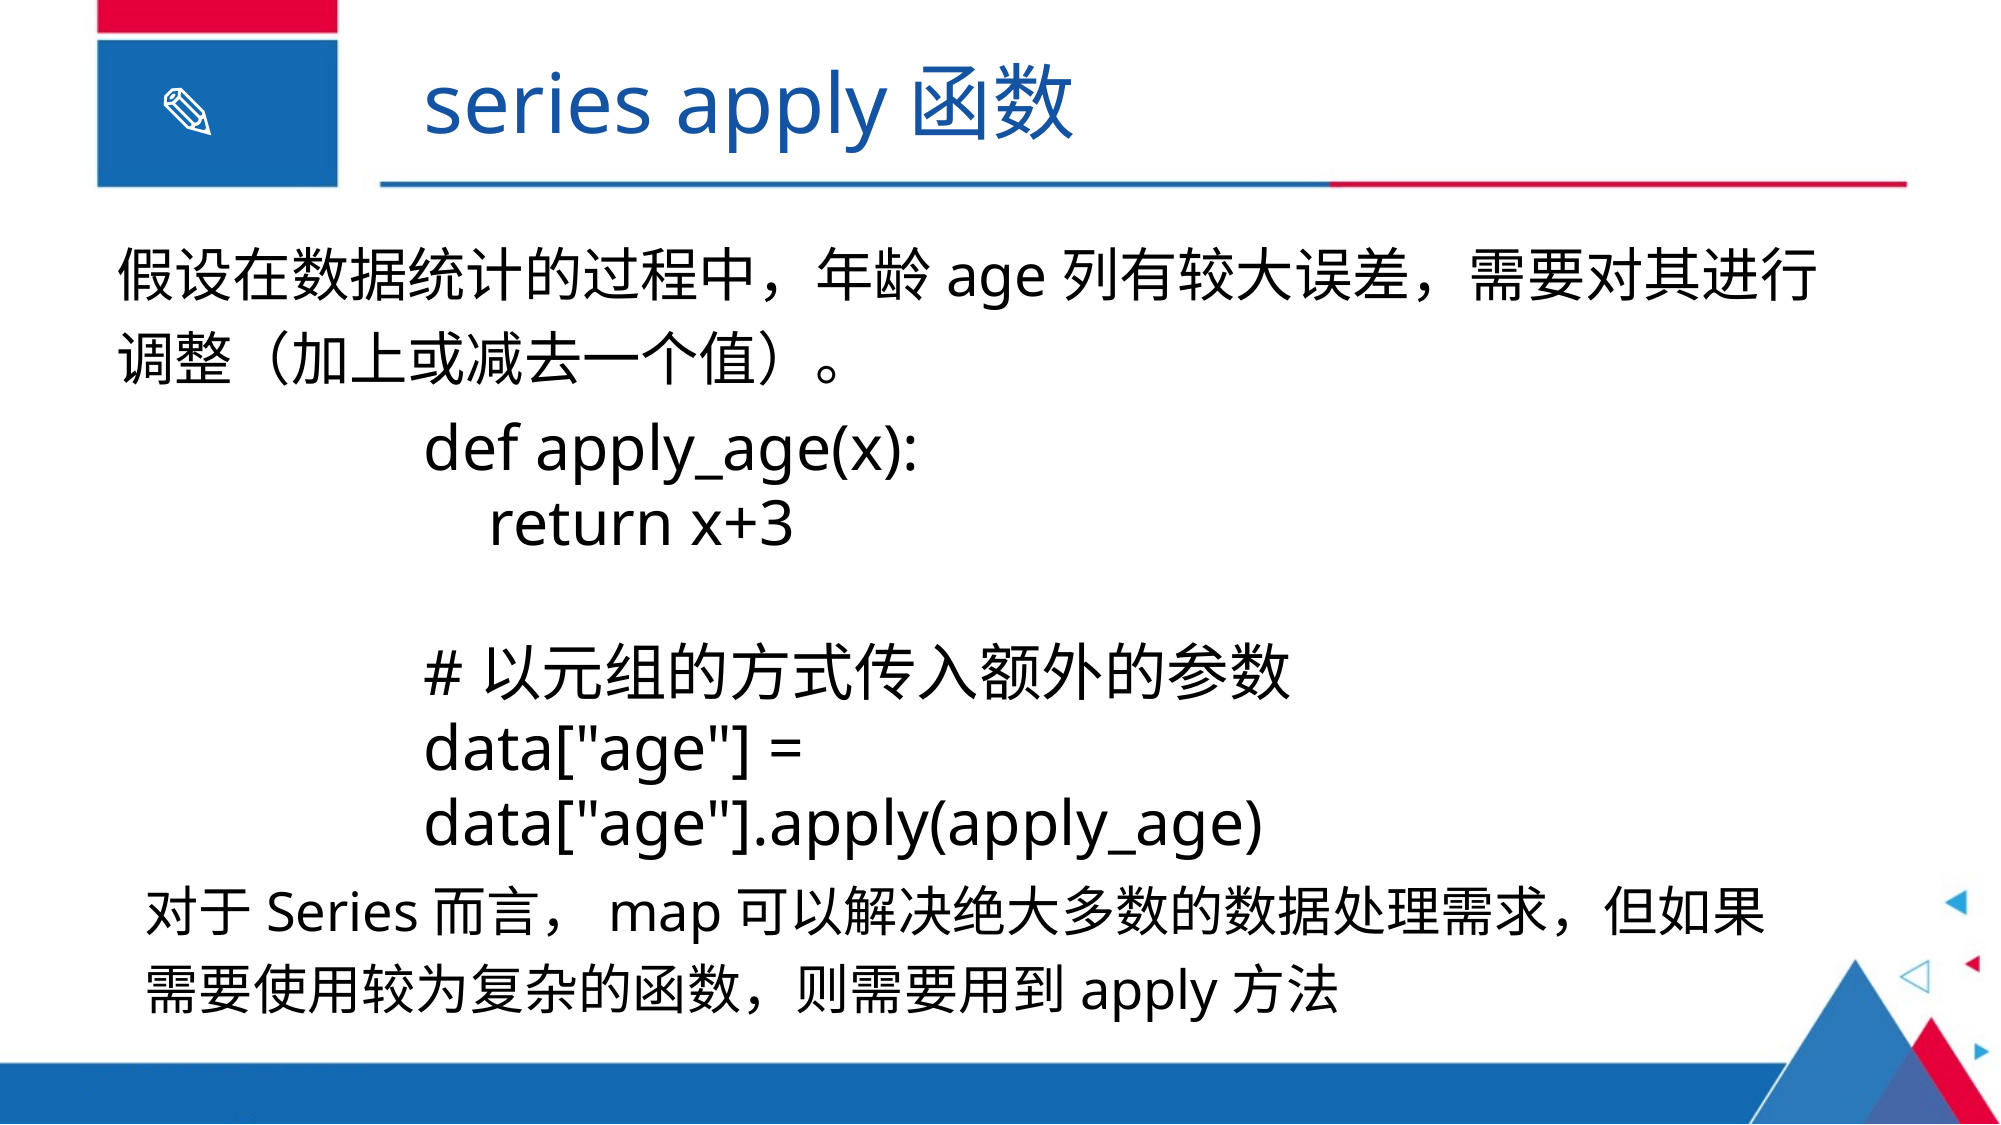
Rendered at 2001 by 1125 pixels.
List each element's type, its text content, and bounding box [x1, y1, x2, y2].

text_box 假设在数据统计的过程中，年龄age列有较大误差，需要对其进行调整（加上或减去一个值）。 [101, 216, 1866, 400]
text_box def apply_age(x): return x+3 ​ #以元组的方式传入额外的参数 data["age"] = data["age"].apply(apply_age) [409, 401, 1530, 788]
text_box 对于Series而言，map可以解决绝大多数的数据处理需求，但如果需要使用较为复杂的函数，则需要用到apply方法 [129, 856, 1787, 1028]
text_box series apply函数 [409, 43, 1460, 158]
picture [0, 0, 2000, 1124]
